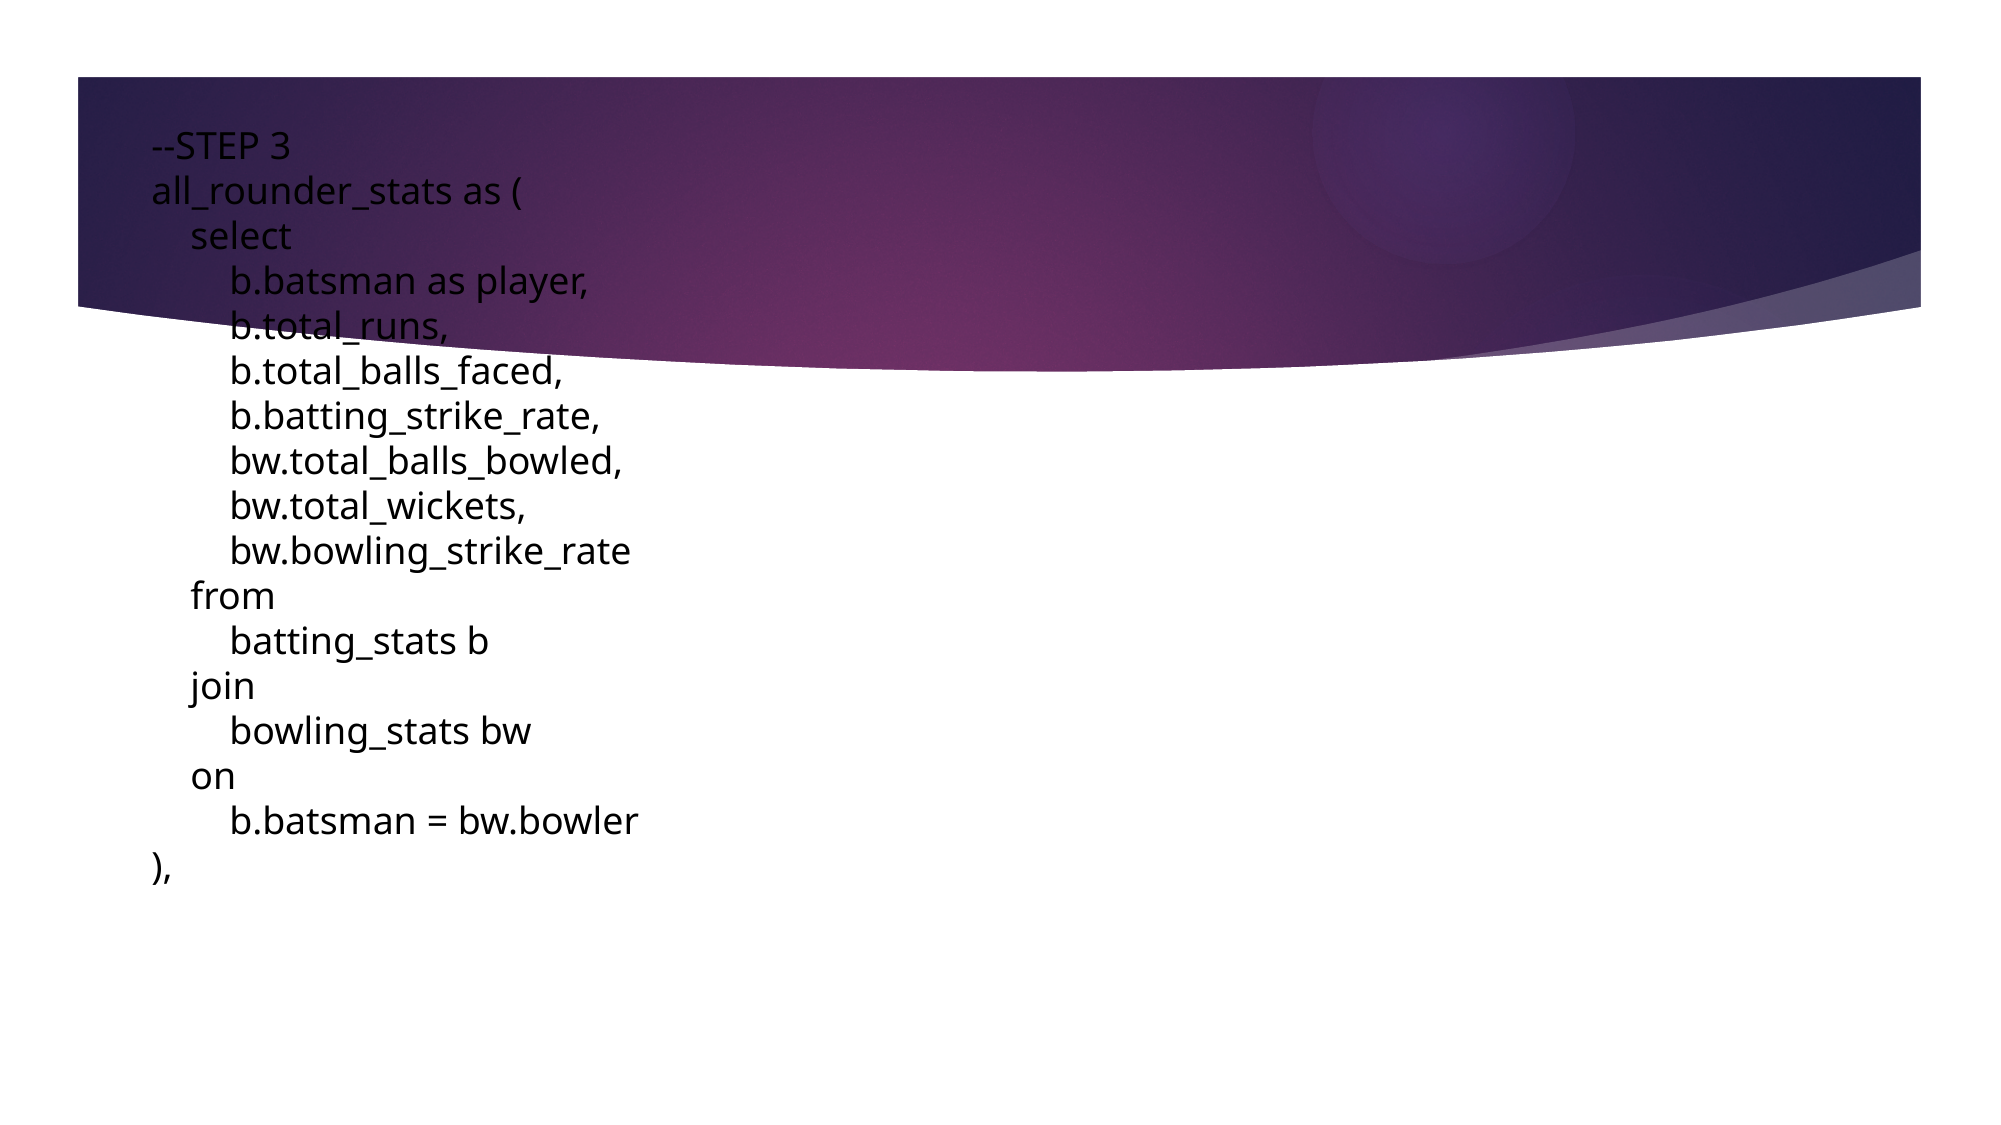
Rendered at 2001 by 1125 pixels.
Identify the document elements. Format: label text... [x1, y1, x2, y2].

text_box --STEP 3 all_rounder_stats as ( select b.batsman as player, b.total_runs, b.total_balls_faced, b.batting_strike_rate, bw.total_balls_bowled, bw.total_wickets, bw.bowling_strike_rate from batting_stats b join bowling_stats bw on b.batsman = bw.bowler ), [136, 114, 1845, 895]
